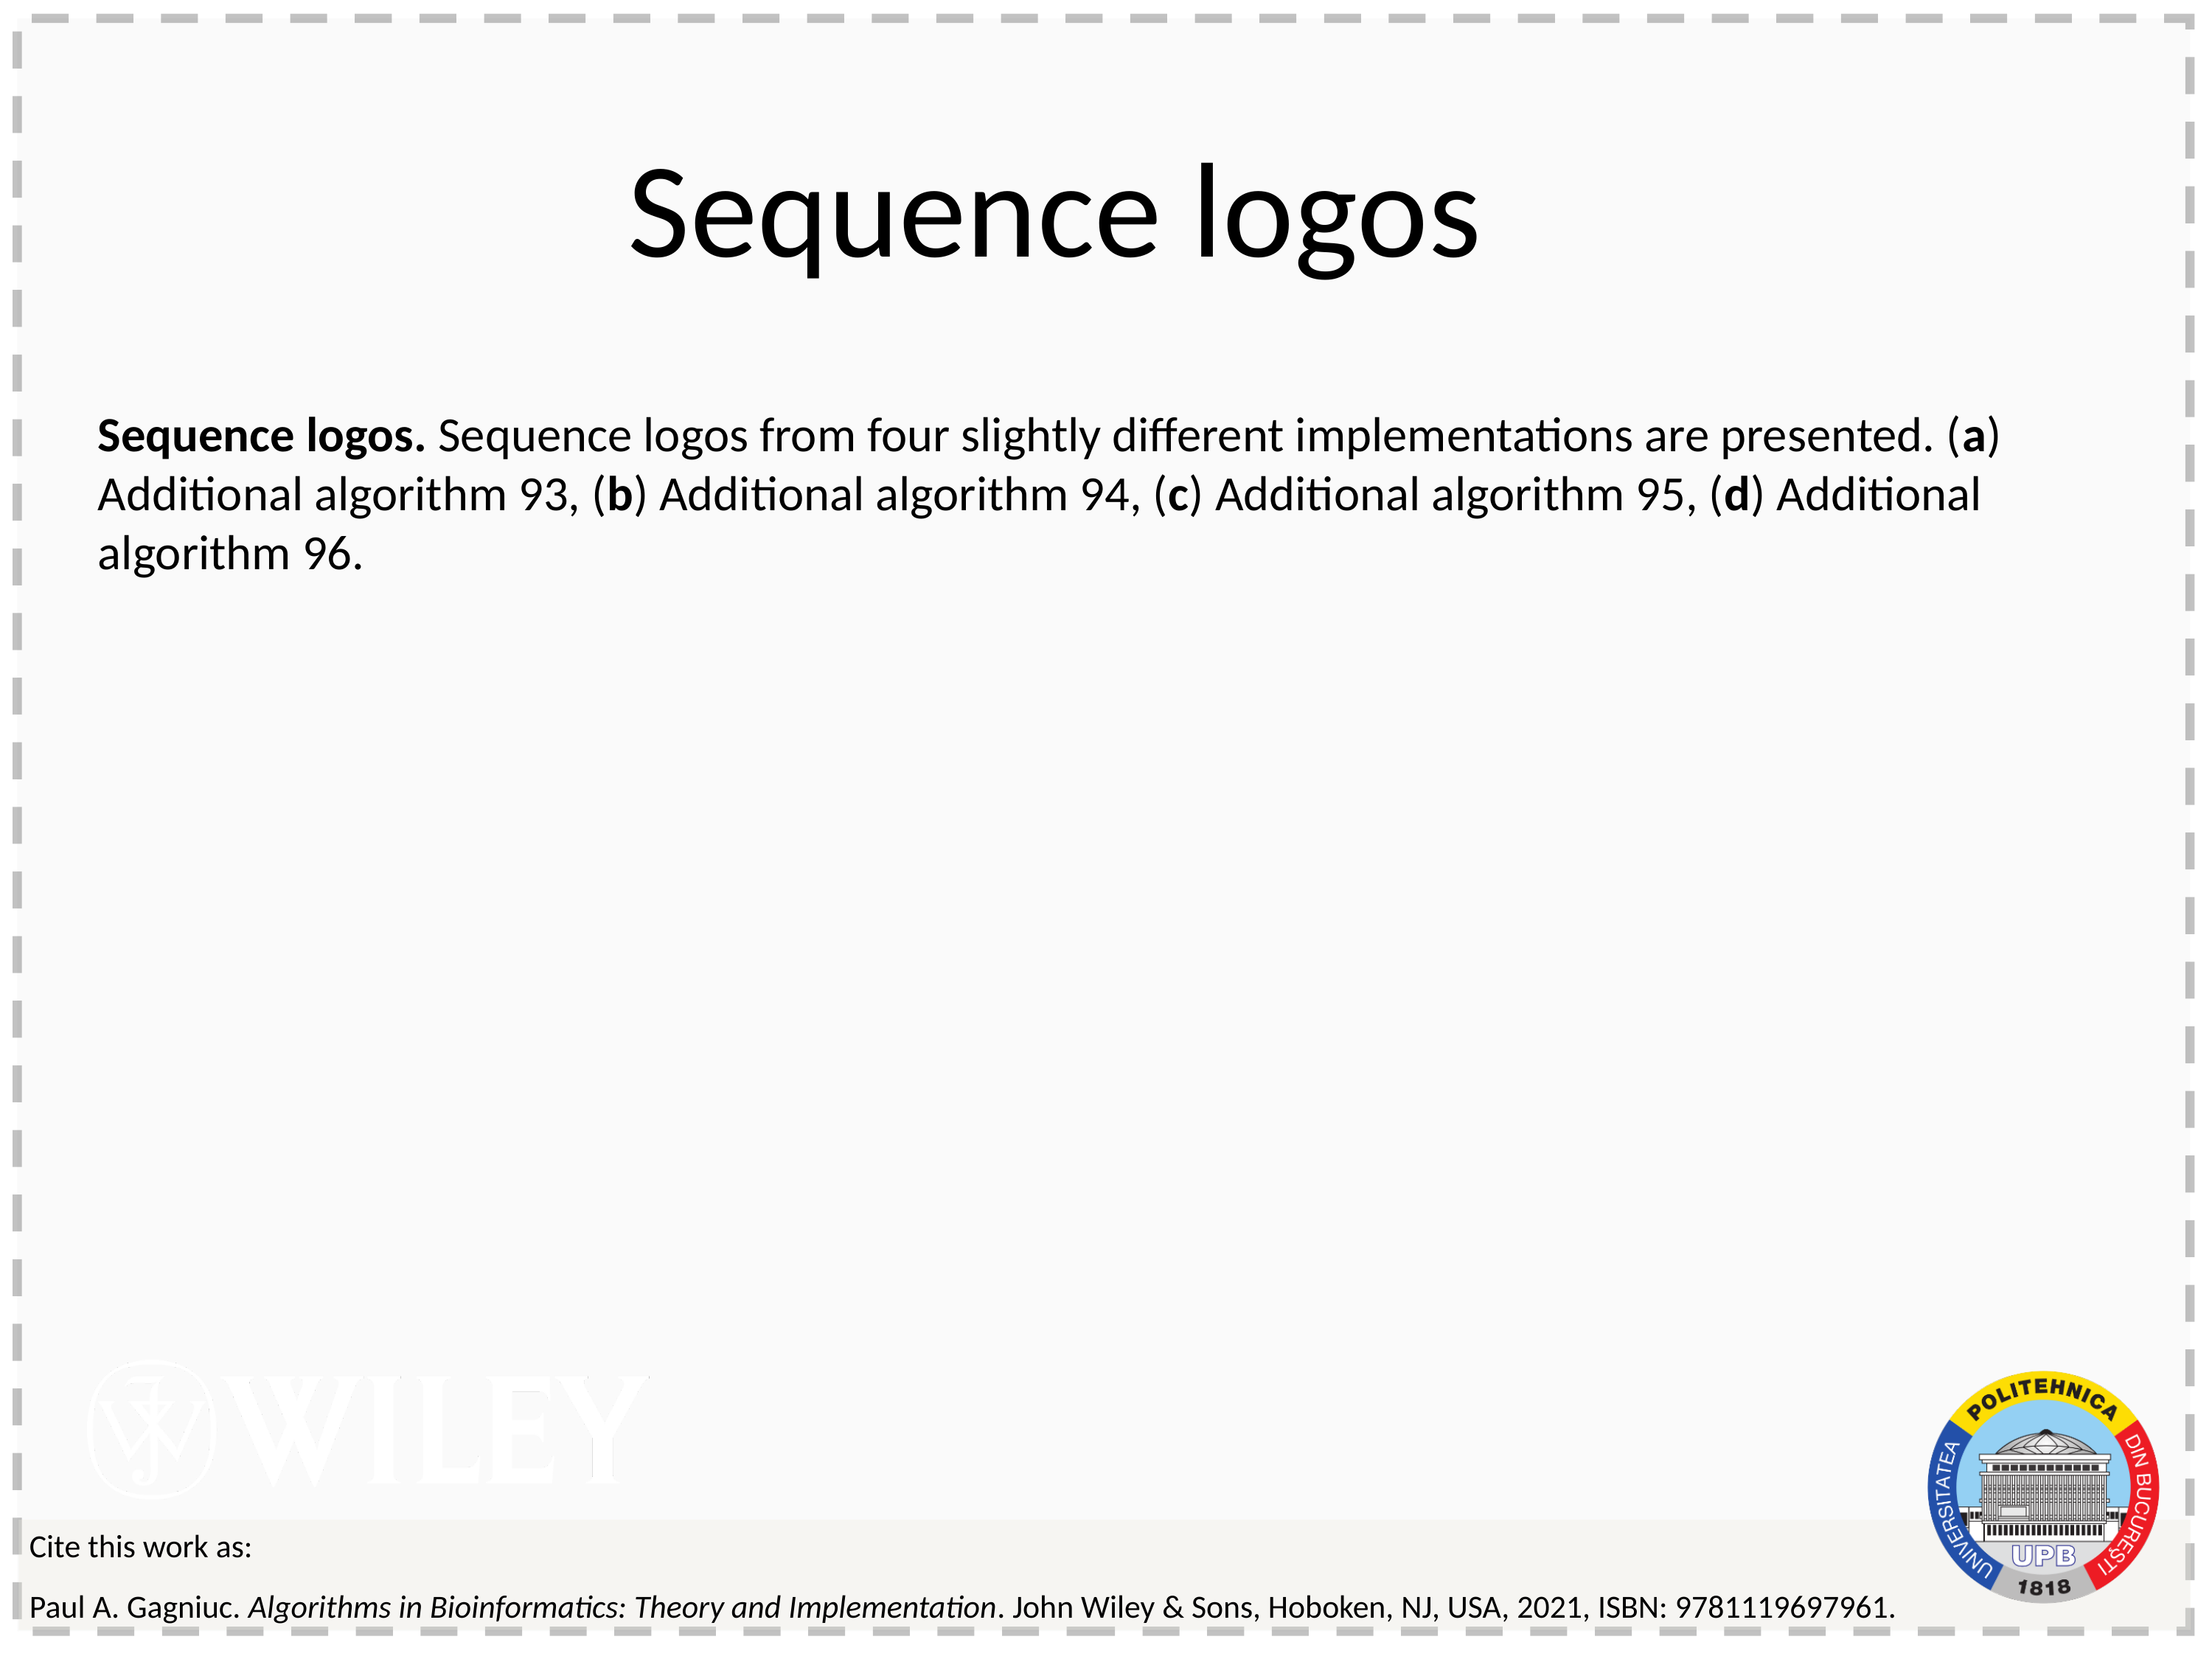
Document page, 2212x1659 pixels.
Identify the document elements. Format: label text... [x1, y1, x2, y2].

title Sequence logos [101, 83, 2009, 324]
picture [1926, 1369, 2162, 1605]
text_box [17, 18, 2191, 1632]
text_box Cite this work as: Paul A. Gagniuc. Algorithms in Bioinformatics: Theory and Implementation. John Wiley & Sons, Hoboken, NJ, USA, 2021, ISBN: 9781119697961. [18, 1520, 2191, 1630]
text_box Sequence logos. Sequence logos from four slightly different implementations are presented. (a) Additional algorithm 93, (b) Additional algorithm 94, (c) Additional algorithm 95, (d) Additional algorithm 96. [87, 397, 2044, 585]
picture [86, 1358, 650, 1500]
